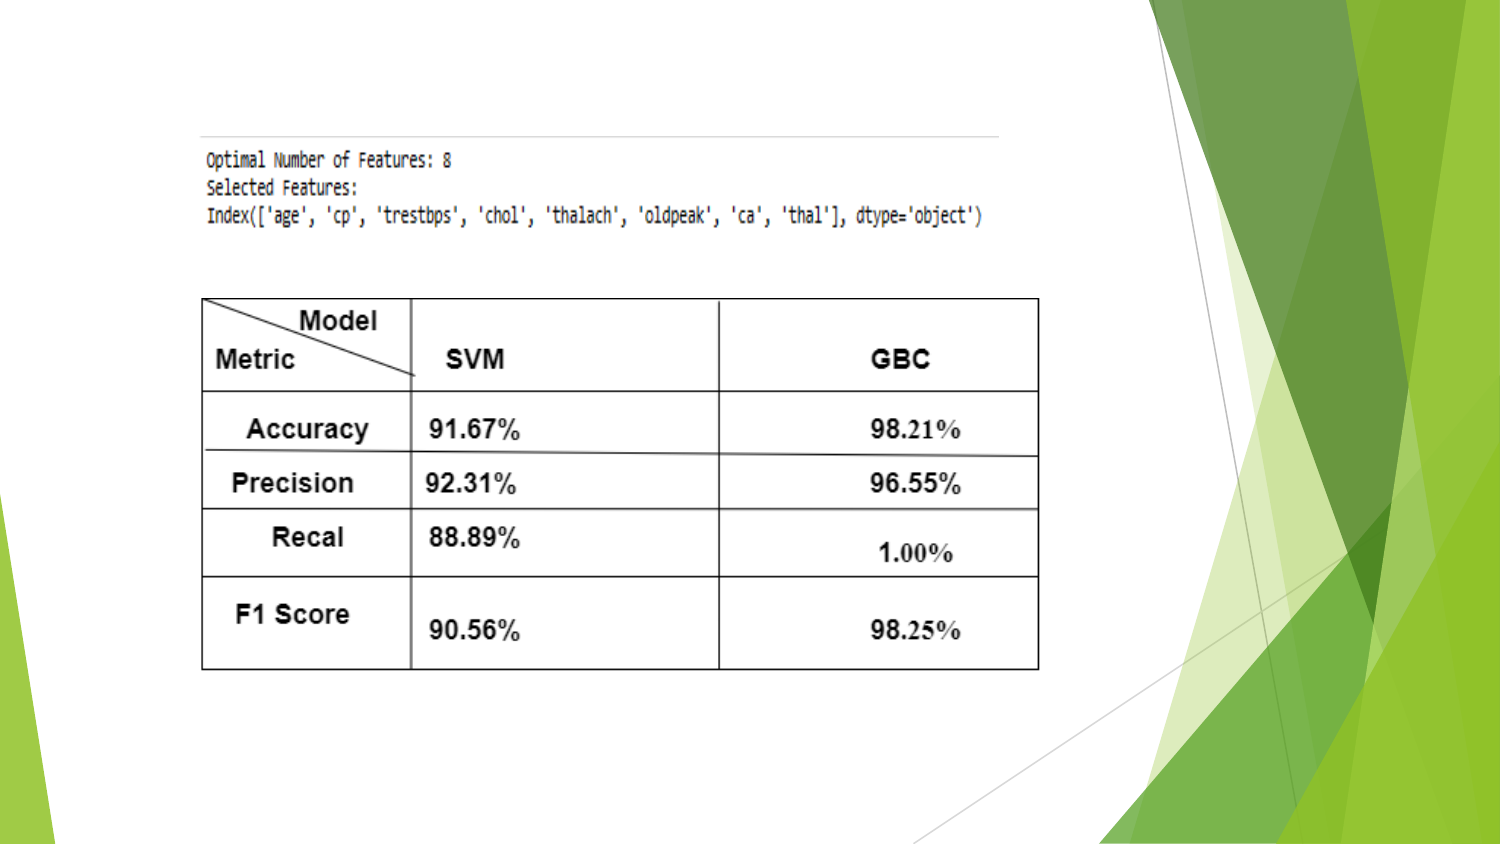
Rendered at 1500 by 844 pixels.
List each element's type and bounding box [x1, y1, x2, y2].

picture [193, 298, 1041, 672]
picture [193, 136, 999, 245]
list [51, 151, 1449, 750]
